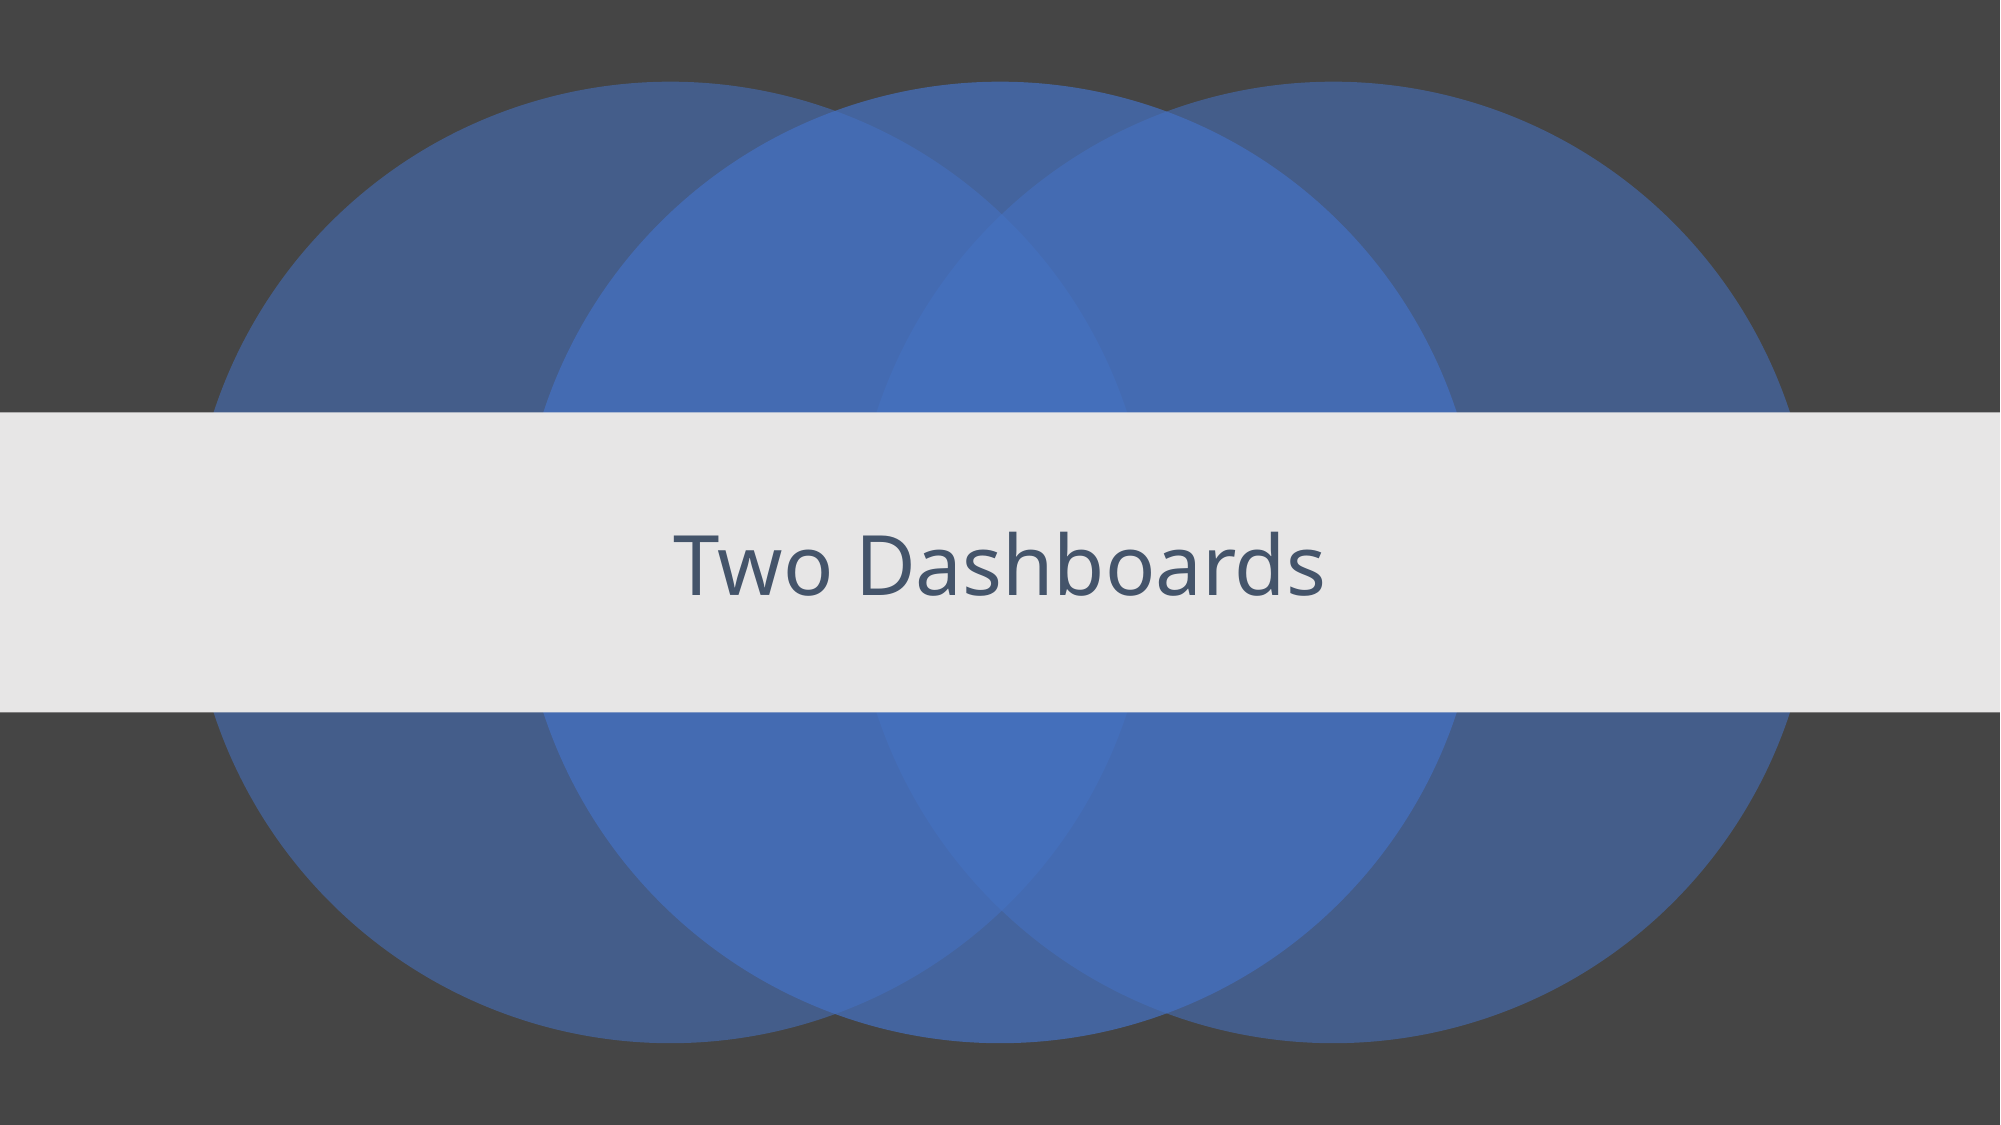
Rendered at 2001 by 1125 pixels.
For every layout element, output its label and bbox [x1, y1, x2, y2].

text_box [1814, 411, 2000, 713]
text_box [189, 81, 1814, 1044]
text_box [0, 411, 189, 713]
